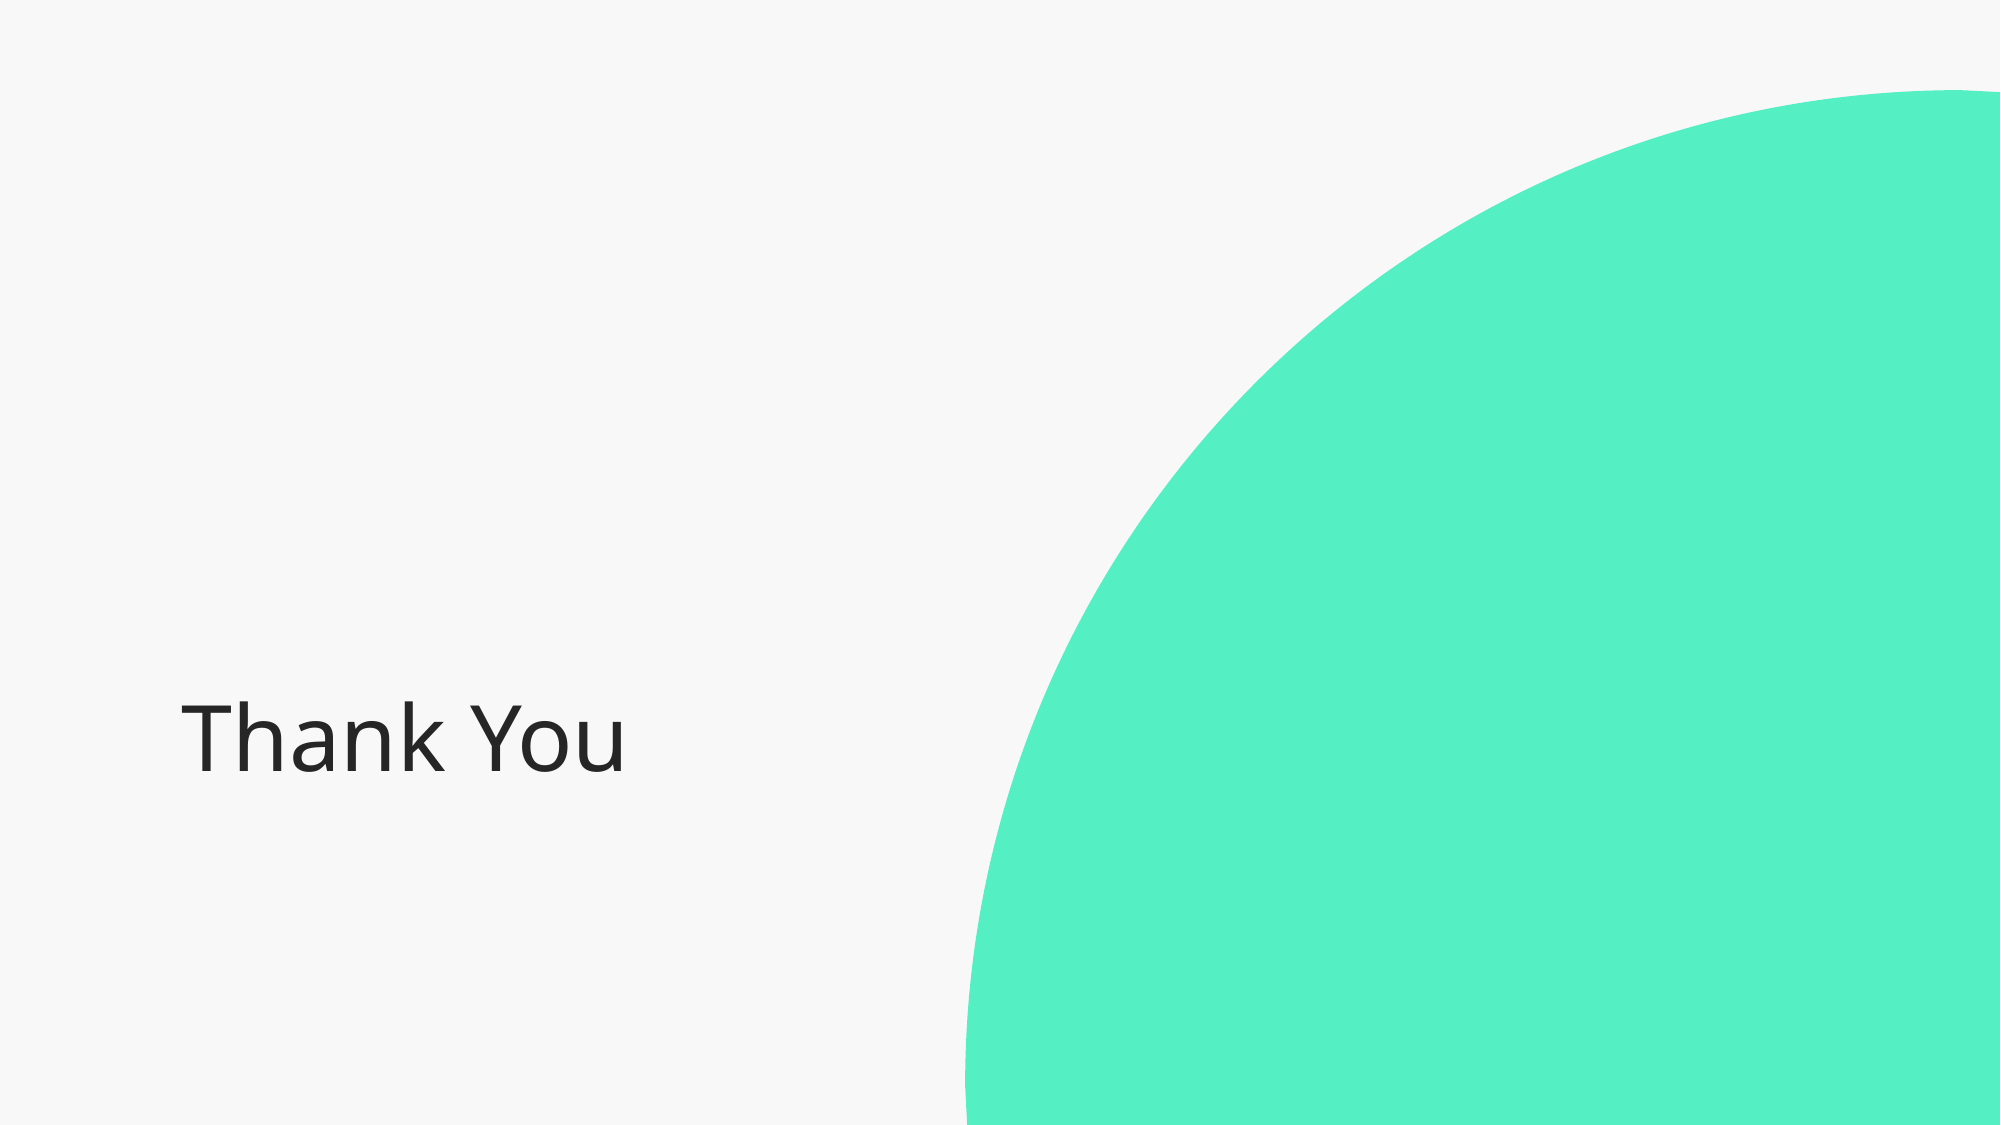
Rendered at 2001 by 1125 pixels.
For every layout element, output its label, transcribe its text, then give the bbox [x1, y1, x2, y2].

title Thank You [166, 326, 1042, 799]
